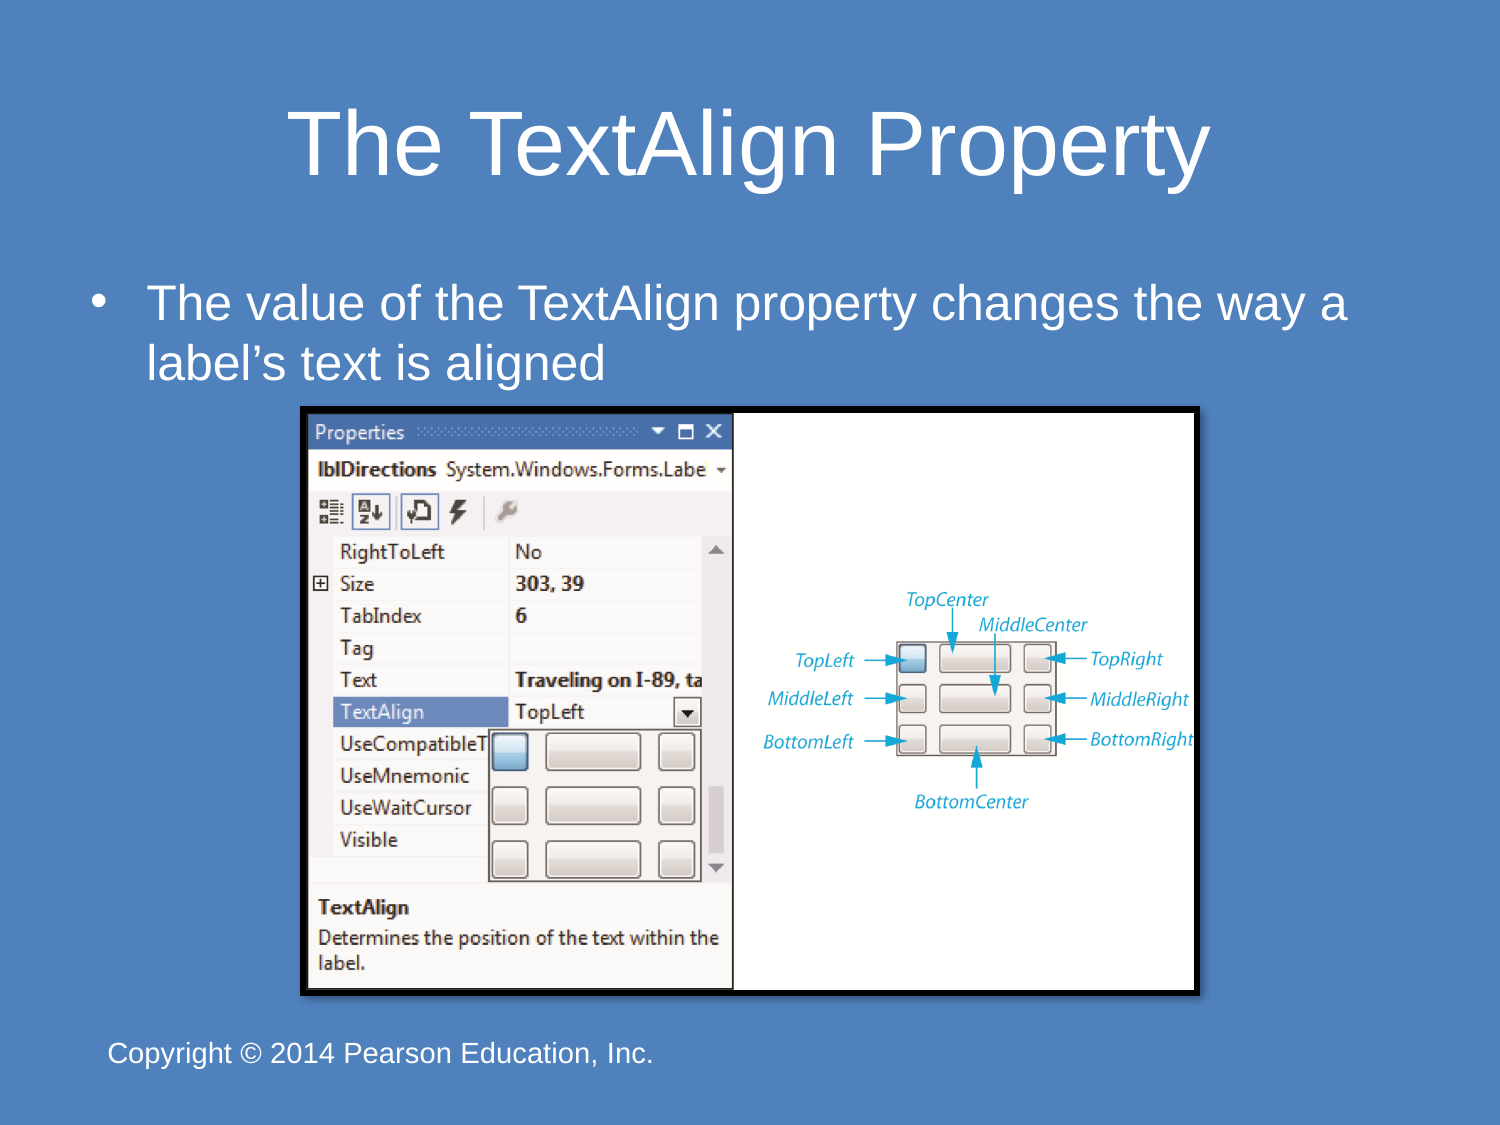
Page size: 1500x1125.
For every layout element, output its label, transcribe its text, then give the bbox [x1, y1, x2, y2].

title The TextAlign Property [75, 45, 1425, 233]
picture [305, 412, 1194, 991]
list The value of the TextAlign property changes the way a label’s text is aligned [75, 262, 1425, 1005]
